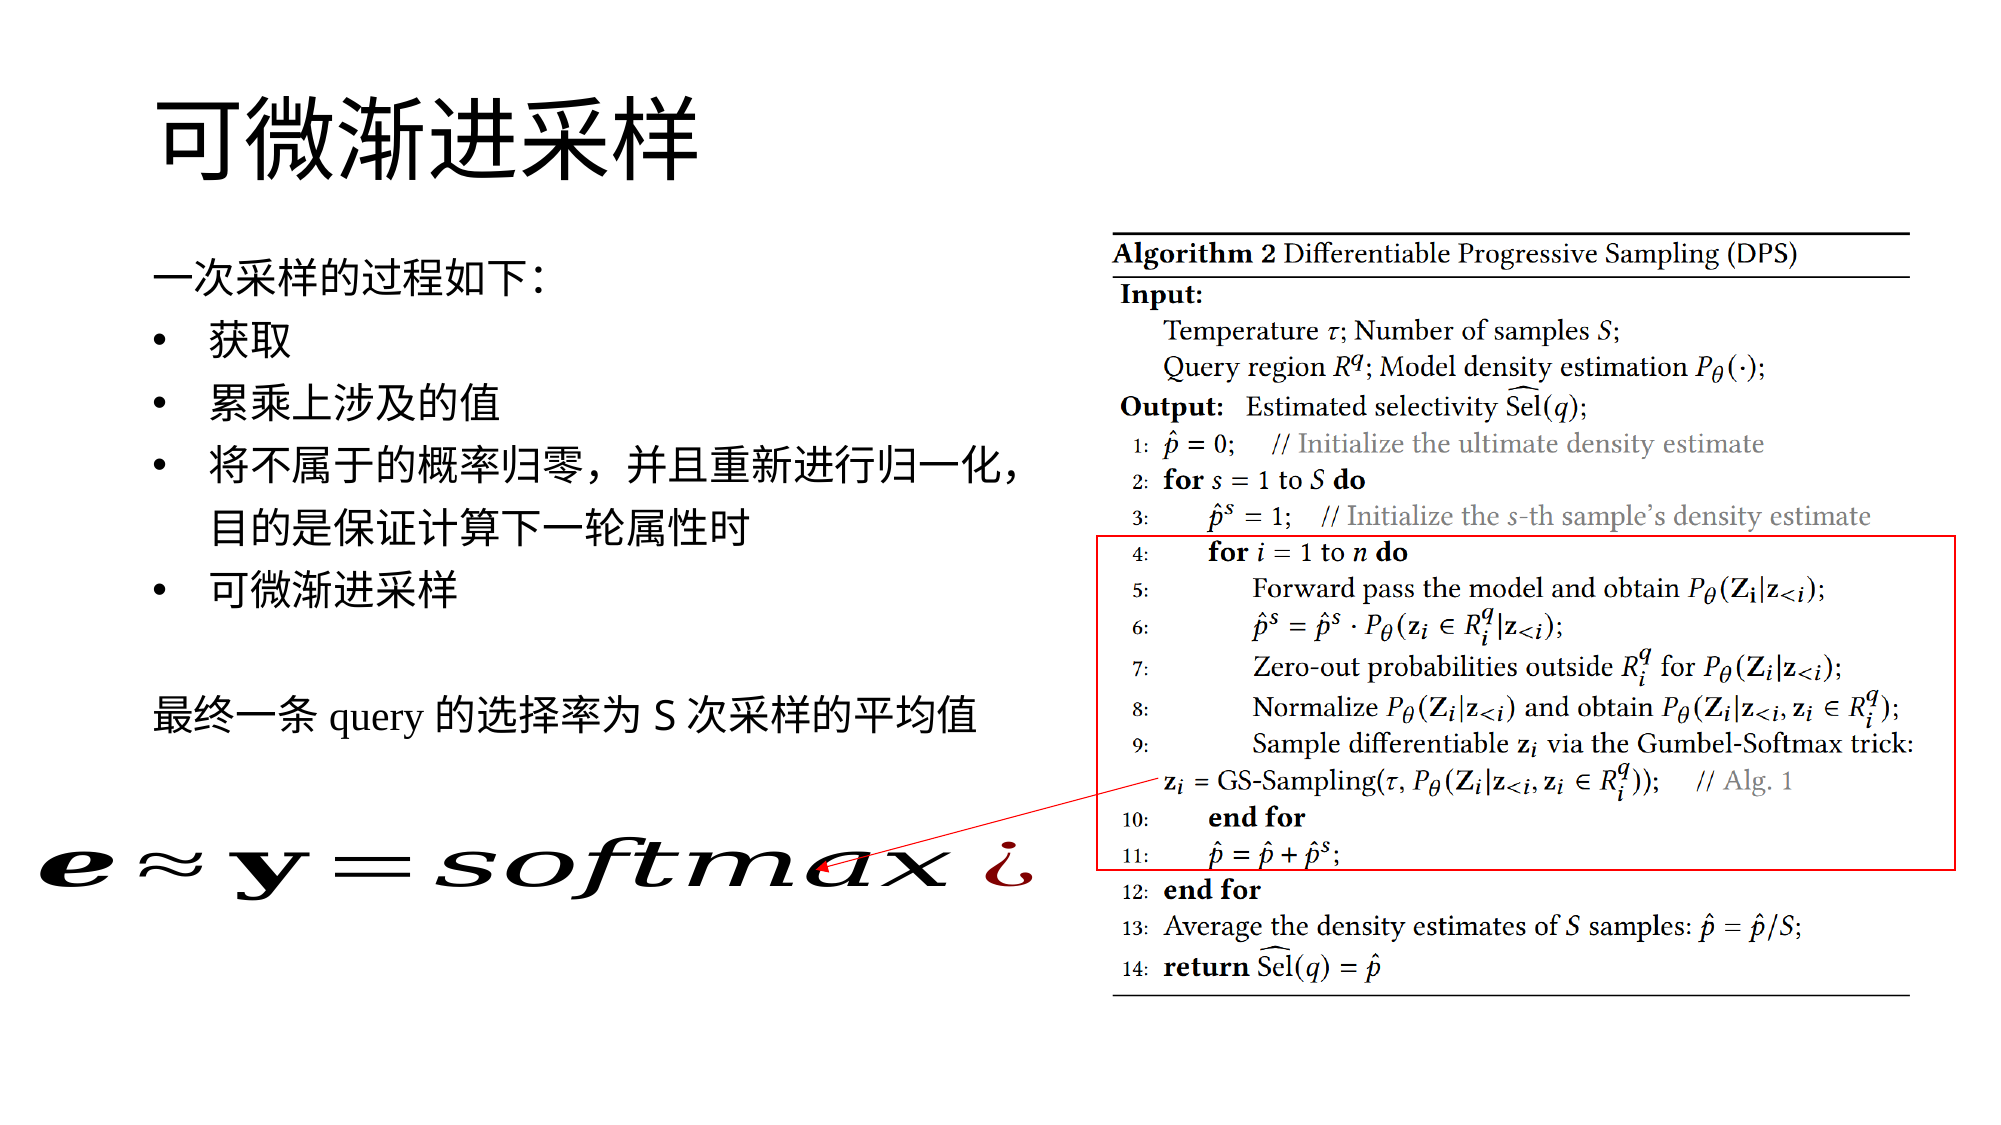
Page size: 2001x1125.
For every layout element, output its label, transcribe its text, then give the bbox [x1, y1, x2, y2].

picture [1096, 217, 1956, 1016]
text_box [815, 778, 1159, 870]
title 可微渐进采样 [137, 14, 1863, 232]
